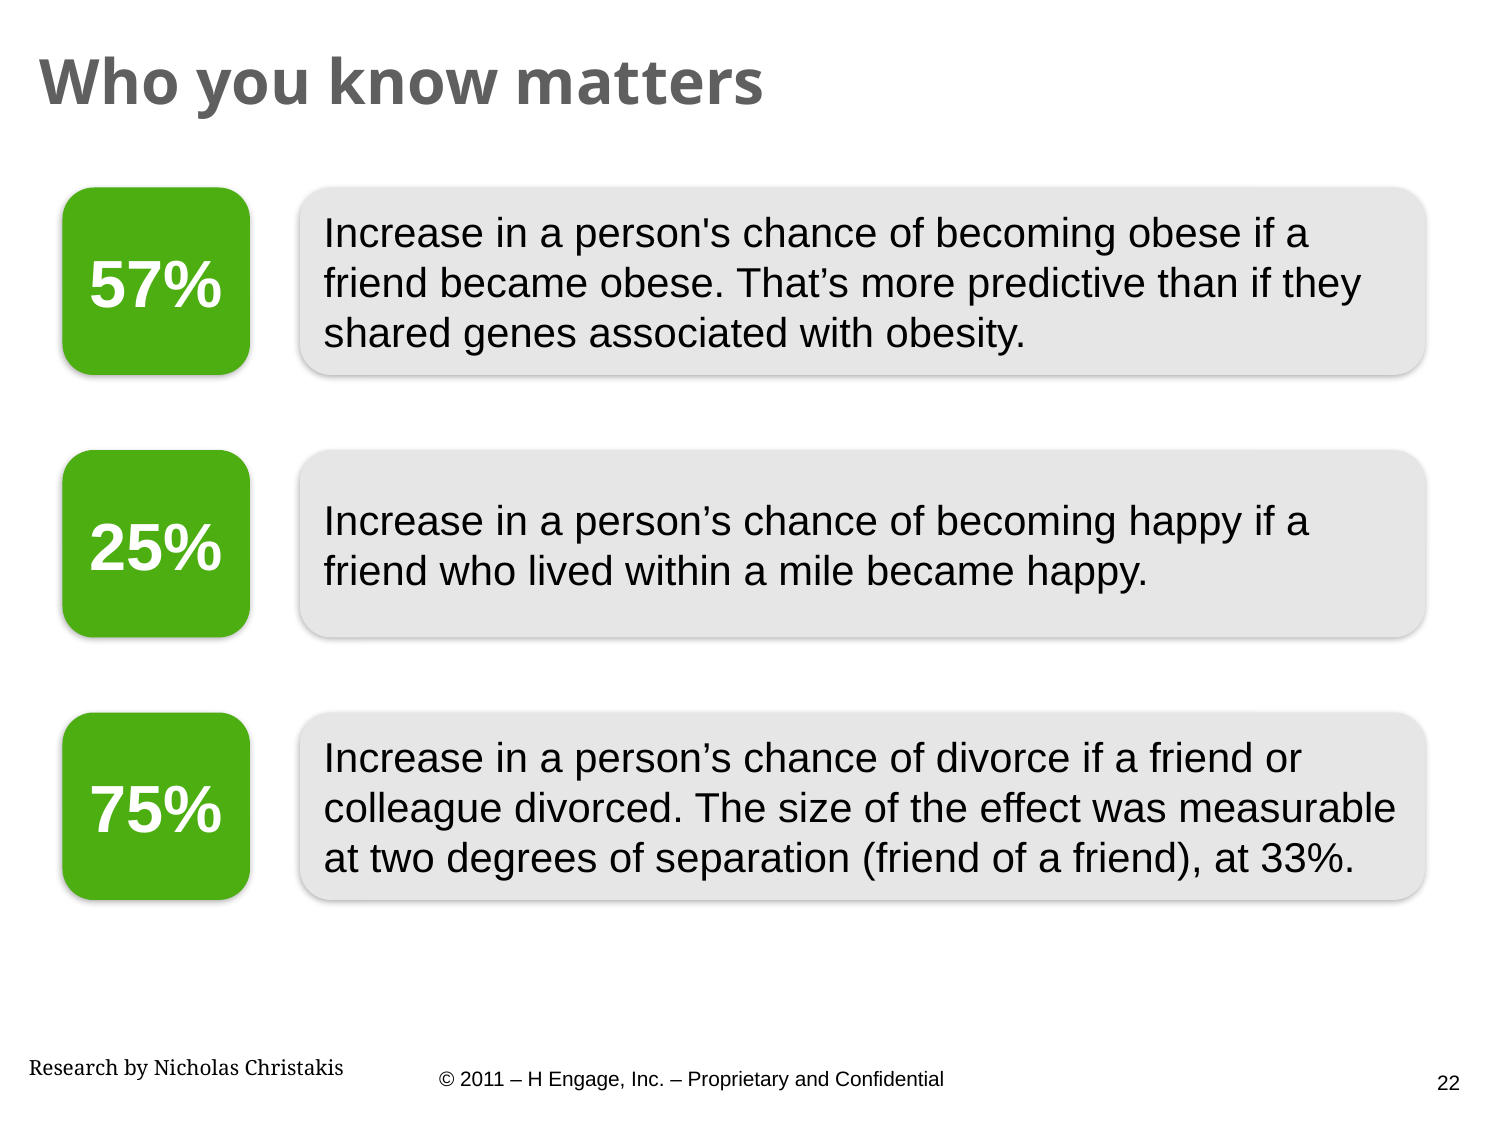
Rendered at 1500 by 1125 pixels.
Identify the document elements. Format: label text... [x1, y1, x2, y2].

text_box 25% [61, 449, 251, 639]
text_box Increase in a person’s chance of divorce if a friend or colleague divorced. The size of the effect was measurable at two degrees of separation (friend of a friend), at 33%. [299, 711, 1426, 901]
text_box Research by Nicholas Christakis [14, 1047, 364, 1087]
text_box 57% [61, 186, 251, 376]
slide_number 22 [1124, 1062, 1476, 1101]
title Who you know matters [24, 24, 1475, 125]
text_box Increase in a person’s chance of becoming happy if a friend who lived within a mile became happy. [299, 449, 1426, 639]
text_box 75% [61, 711, 251, 901]
text_box Increase in a person's chance of becoming obese if a friend became obese. That’s more predictive than if they shared genes associated with obesity. [299, 186, 1426, 376]
